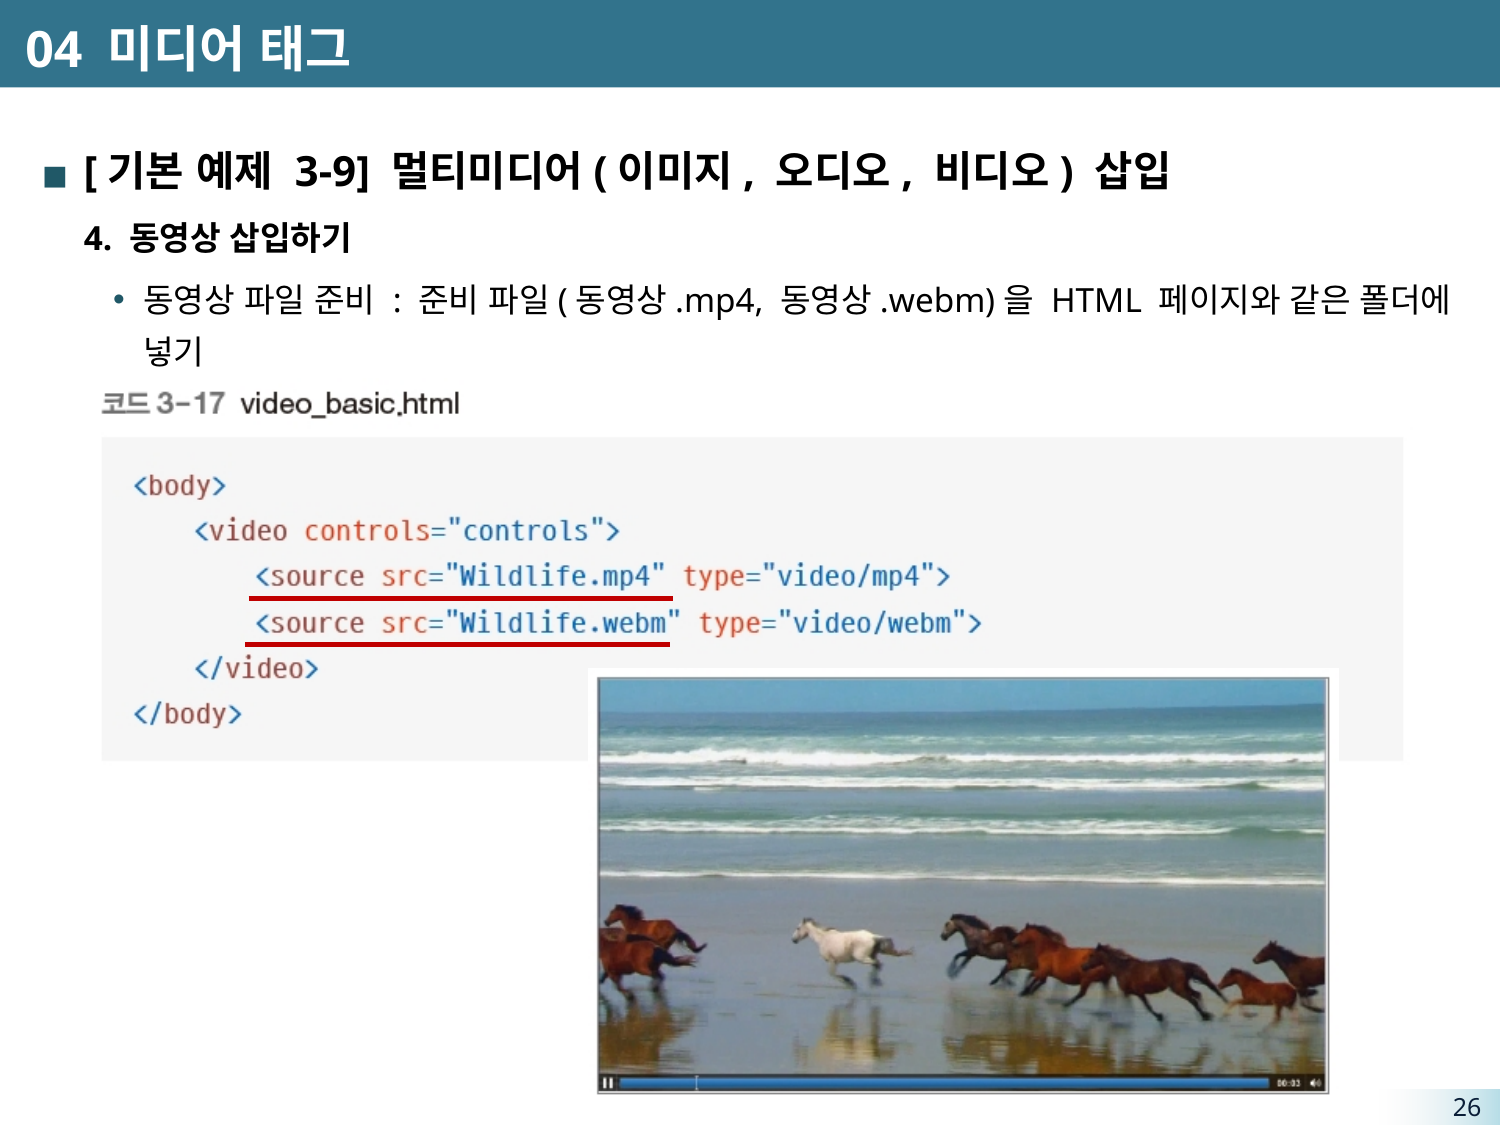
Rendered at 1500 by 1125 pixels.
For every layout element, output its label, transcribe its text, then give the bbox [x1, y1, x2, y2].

title 04 미디어 태그 [10, 8, 1288, 87]
list [기본 예제 3-9] 멀티미디어(이미지, 오디오, 비디오) 삽입 4. 동영상 삽입하기 동영상 파일 준비 : 준비 파일(동영상.mp4, 동영상.webm)을 HTML 페이지와 같은 폴더에 넣기 [10, 126, 1481, 1057]
picture [88, 377, 1416, 1104]
